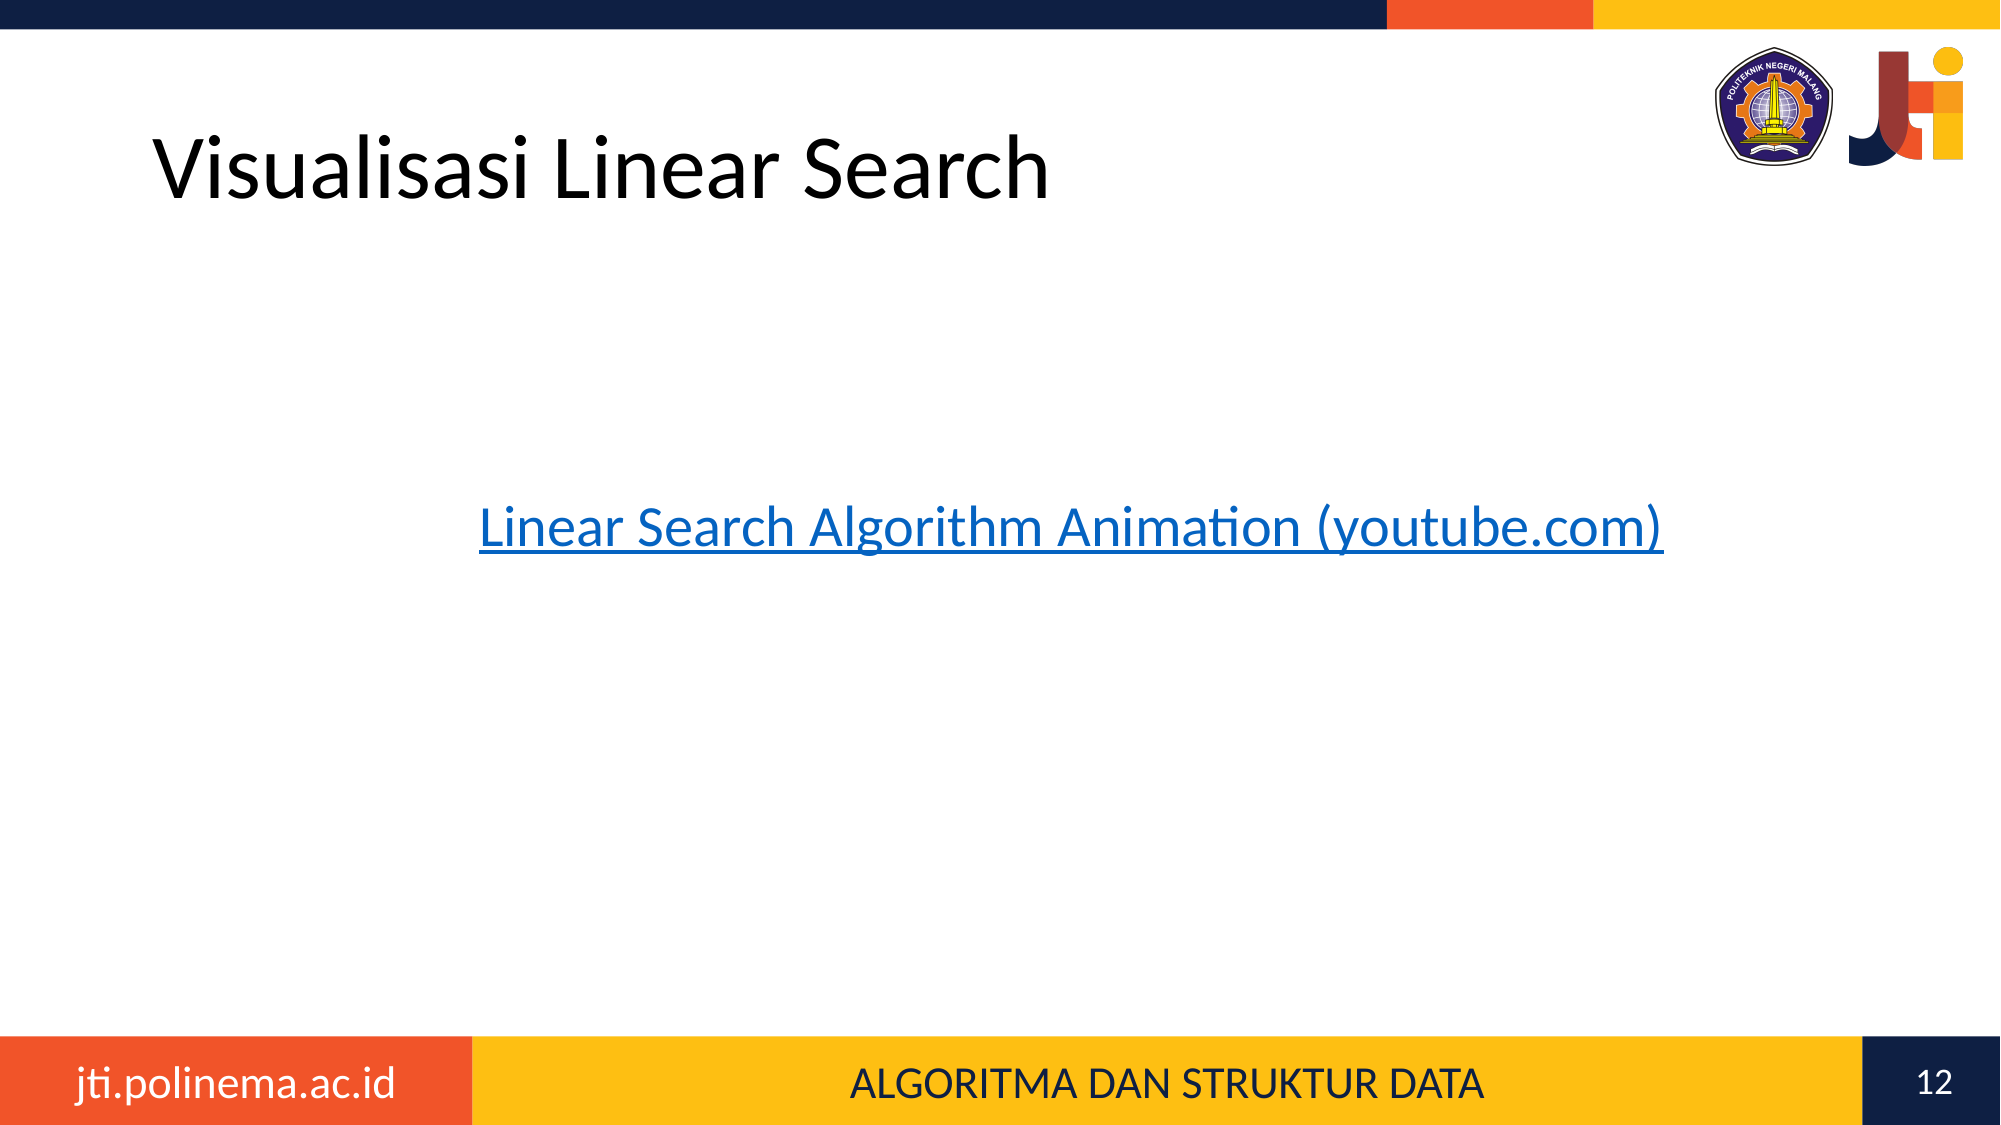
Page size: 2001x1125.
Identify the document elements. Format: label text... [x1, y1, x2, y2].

picture [1715, 47, 1833, 166]
slide_number 12 [1888, 1049, 1980, 1110]
title Visualisasi Linear Search [137, 59, 1673, 278]
list Linear Search Algorithm Animation (youtube.com) [209, 488, 1935, 679]
picture [1849, 47, 1963, 166]
